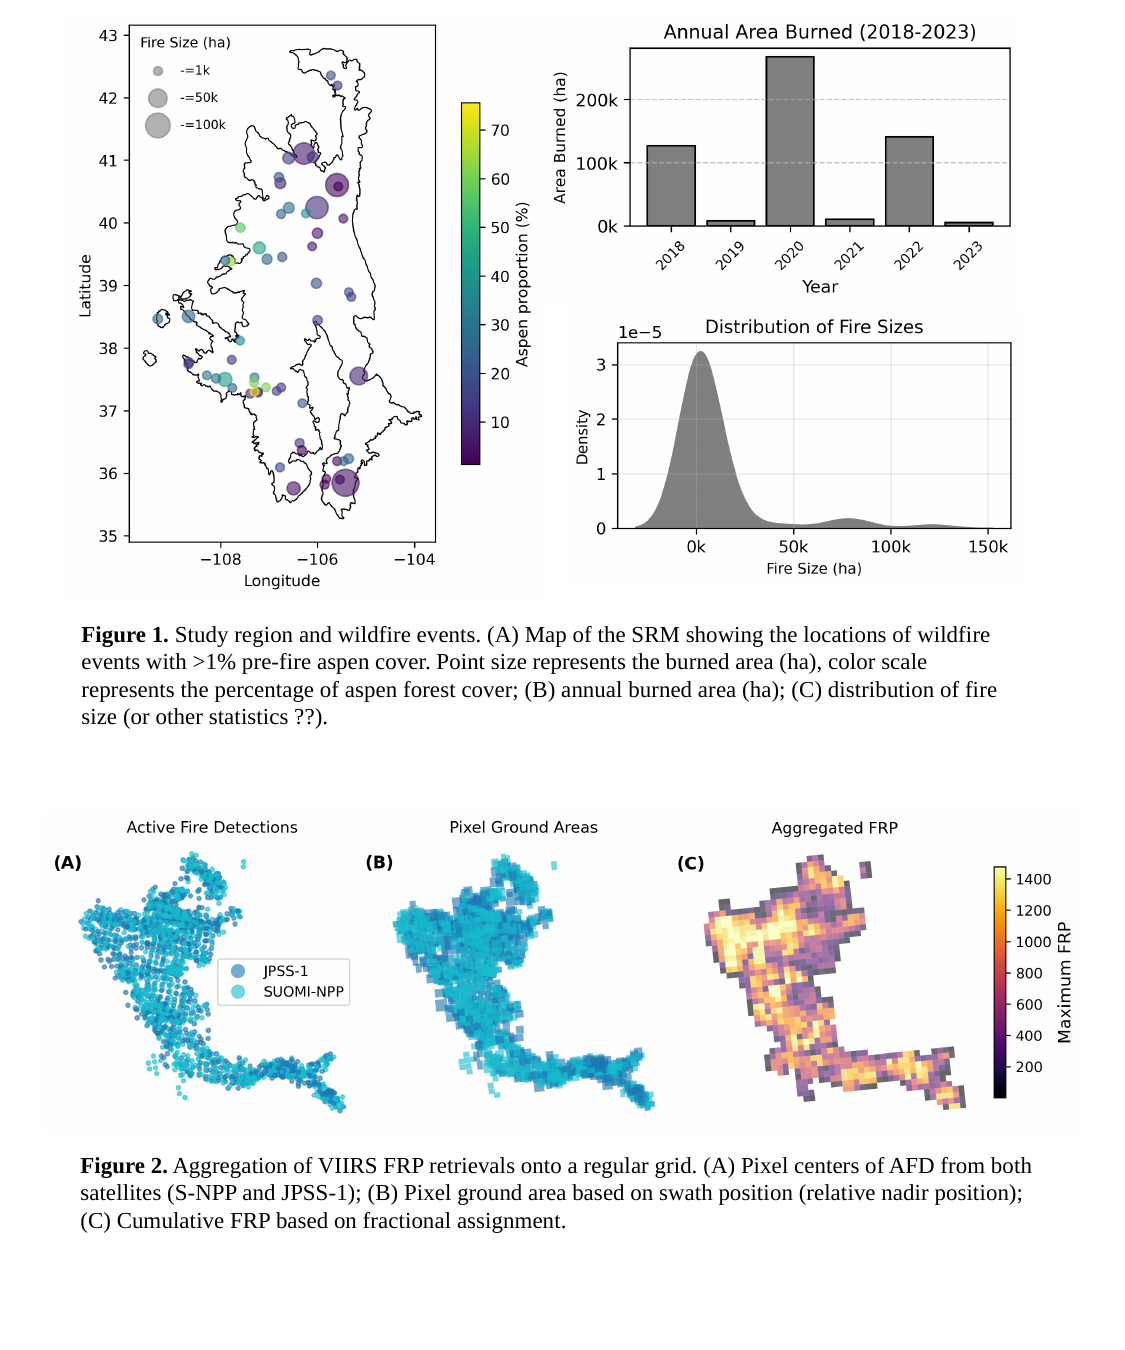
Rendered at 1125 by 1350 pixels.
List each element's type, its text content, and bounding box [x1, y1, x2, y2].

picture [43, 809, 1084, 1134]
picture [66, 10, 1022, 601]
text_box Figure 1. Study region and wildfire events. (A) Map of the SRM showing the locations of wildfire events with >1% pre-fire aspen cover. Point size represents the burned area (ha), color scale represents the percentage of aspen forest cover; (B) annual burned area (ha); (C) distribution of fire size (or other statistics ??). [66, 611, 1021, 737]
text_box Figure 2. Aggregation of VIIRS FRP retrievals onto a regular grid. (A) Pixel centers of AFD from both satellites (S-NPP and JPSS-1); (B) Pixel ground area based on swath position (relative nadir position); (C) Cumulative FRP based on fractional assignment. [65, 1143, 1060, 1241]
